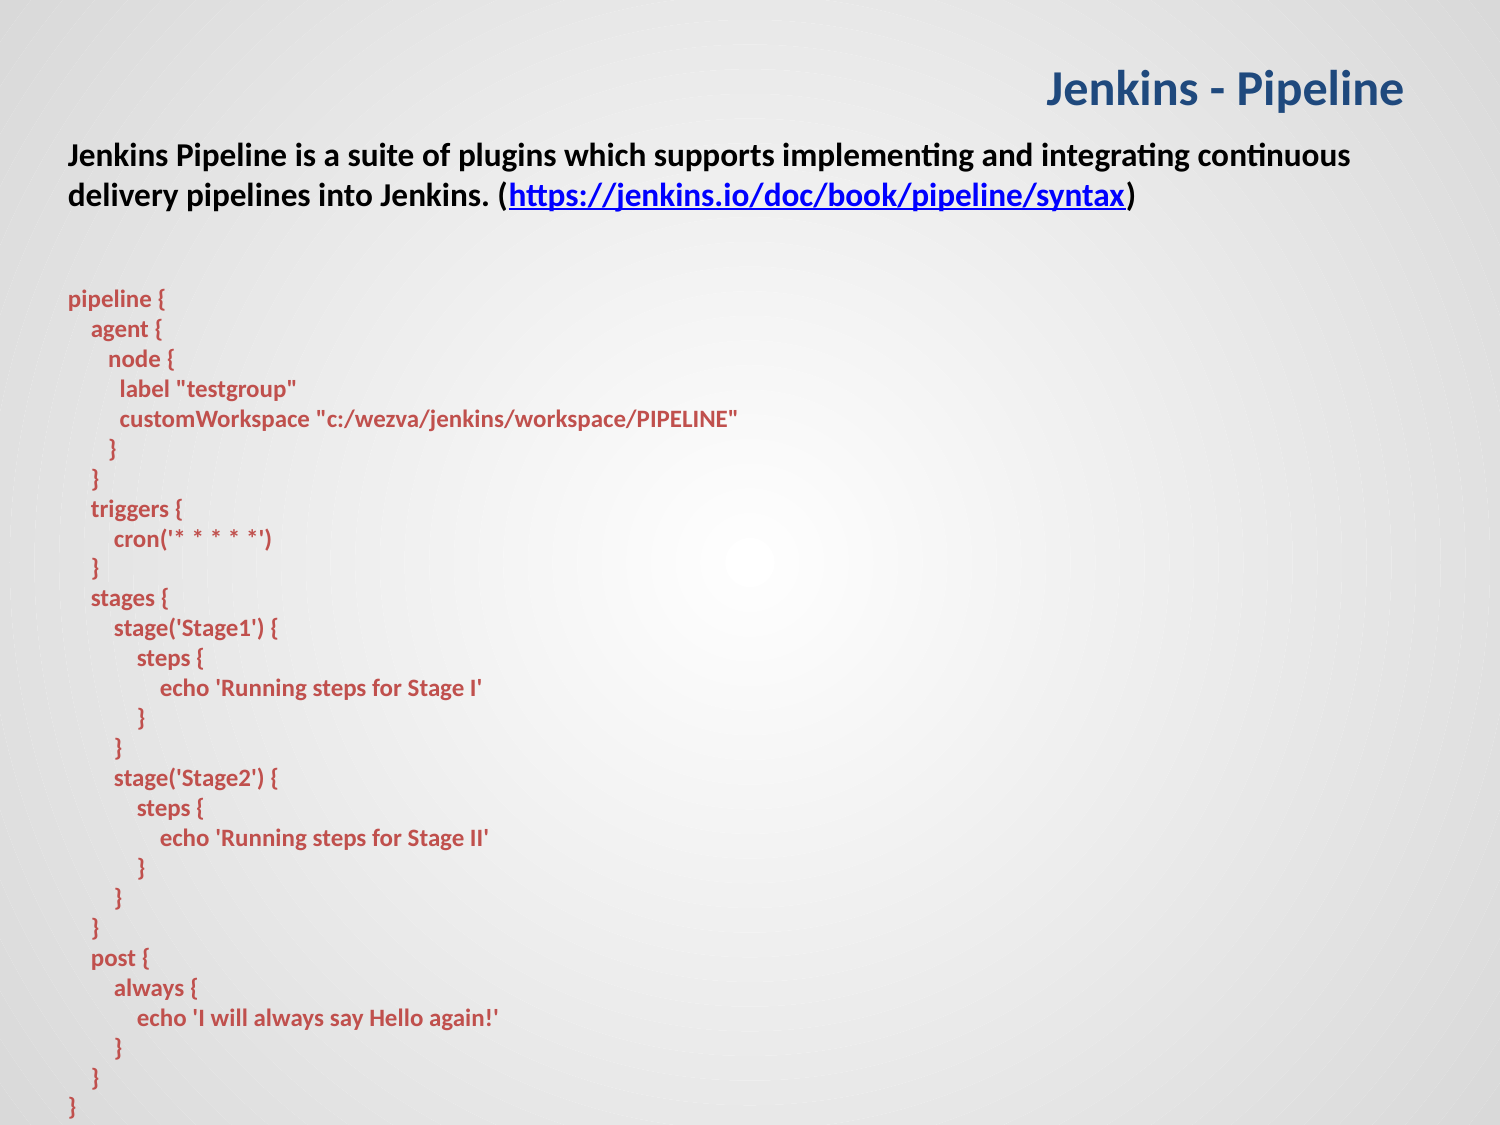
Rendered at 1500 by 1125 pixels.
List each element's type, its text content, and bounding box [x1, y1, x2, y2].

title Jenkins - Pipeline [75, 45, 1425, 126]
text_box Jenkins Pipeline is a suite of plugins which supports implementing and integrating continuous delivery pipelines into Jenkins. (https://jenkins.io/doc/book/pipeline/syntax) pipeline { agent { node { label "testgroup" customWorkspace "c:/wezva/jenkins/workspace/PIPELINE" } } triggers { cron('* * * * *') } stages { stage('Stage1') { steps { echo 'Running steps for Stage I' } } stage('Stage2') { steps { echo 'Running steps for Stage II' } } } post { always { echo 'I will always say Hello again!' } } } [53, 125, 1400, 1125]
